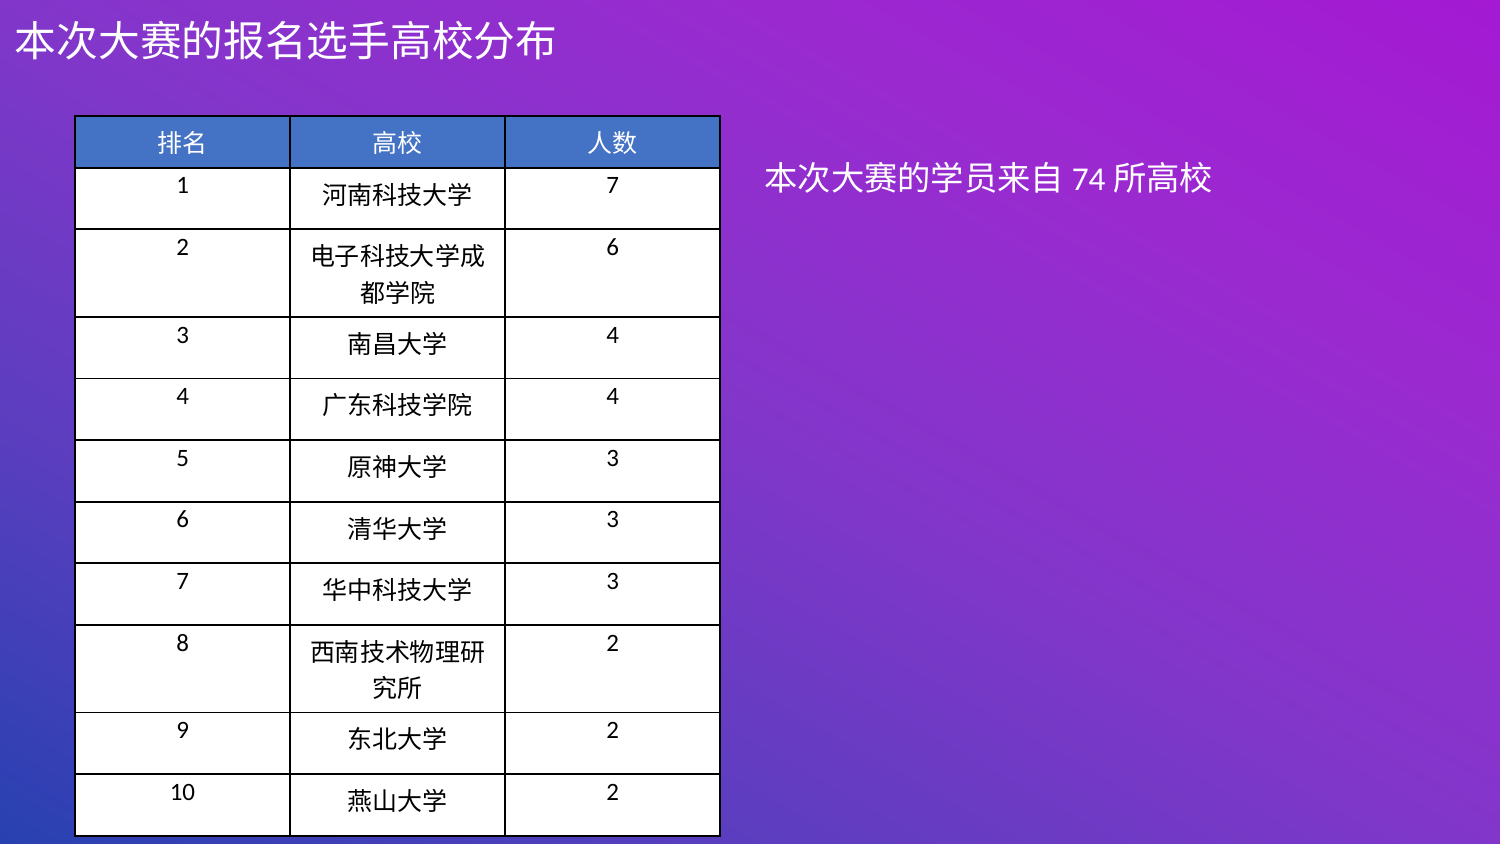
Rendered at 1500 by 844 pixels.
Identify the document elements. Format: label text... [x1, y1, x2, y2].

table_cell 3 [506, 503, 719, 562]
table_cell 4 [506, 318, 719, 378]
table_cell 南昌大学 [291, 318, 504, 378]
table_cell 2 [506, 713, 719, 773]
table_cell 东北大学 [291, 713, 504, 773]
table_cell 2 [76, 230, 289, 316]
table_cell 2 [506, 626, 719, 712]
table_cell 4 [506, 379, 719, 439]
table_cell 清华大学 [291, 503, 504, 562]
table_cell 燕山大学 [291, 775, 504, 835]
table_cell 河南科技大学 [291, 169, 504, 228]
table_cell 3 [506, 564, 719, 624]
table_cell 7 [76, 564, 289, 624]
table_cell 4 [76, 379, 289, 439]
table_cell 9 [76, 713, 289, 773]
table_cell 5 [76, 441, 289, 501]
table_header 人数 [506, 117, 719, 167]
table_cell 广东科技学院 [291, 379, 504, 439]
text_box 本次大赛的报名选手高校分布 [0, 7, 1125, 63]
table_cell 10 [76, 775, 289, 835]
table_cell 6 [76, 503, 289, 562]
table_cell 原神大学 [291, 441, 504, 501]
table_header 排名 [76, 117, 289, 167]
table_cell 2 [506, 775, 719, 835]
text_box 本次大赛的学员来自74所高校 [749, 149, 1395, 750]
table_cell 8 [76, 626, 289, 712]
picture [0, 0, 1500, 844]
table_cell 1 [76, 169, 289, 228]
table_header 高校 [291, 117, 504, 167]
table_cell 3 [76, 318, 289, 378]
table_cell 华中科技大学 [291, 564, 504, 624]
table_cell 6 [506, 230, 719, 316]
table_cell 西南技术物理研究所 [291, 626, 504, 712]
table_cell 3 [506, 441, 719, 501]
table_cell 电子科技大学成都学院 [291, 230, 504, 316]
table_cell 7 [506, 169, 719, 228]
